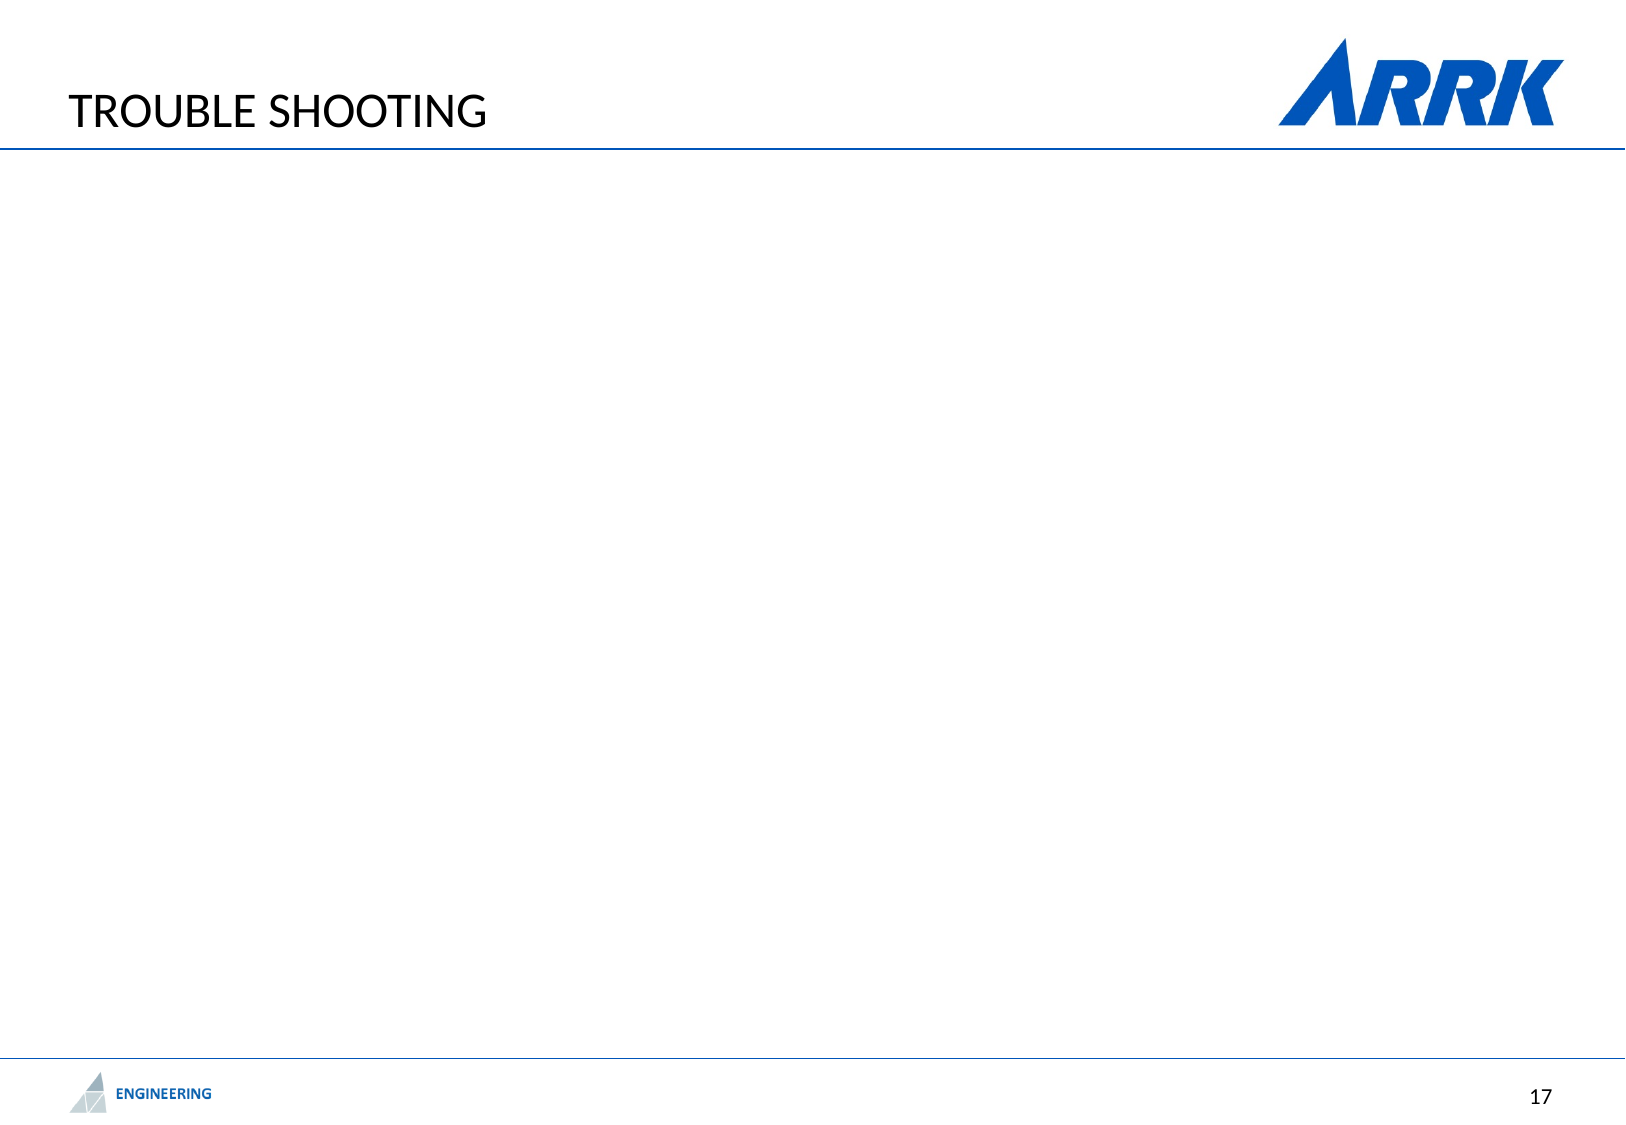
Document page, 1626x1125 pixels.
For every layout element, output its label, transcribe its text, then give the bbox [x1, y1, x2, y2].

picture [68, 1066, 222, 1118]
title Trouble Shooting [68, 54, 1238, 161]
picture [1273, 34, 1569, 129]
